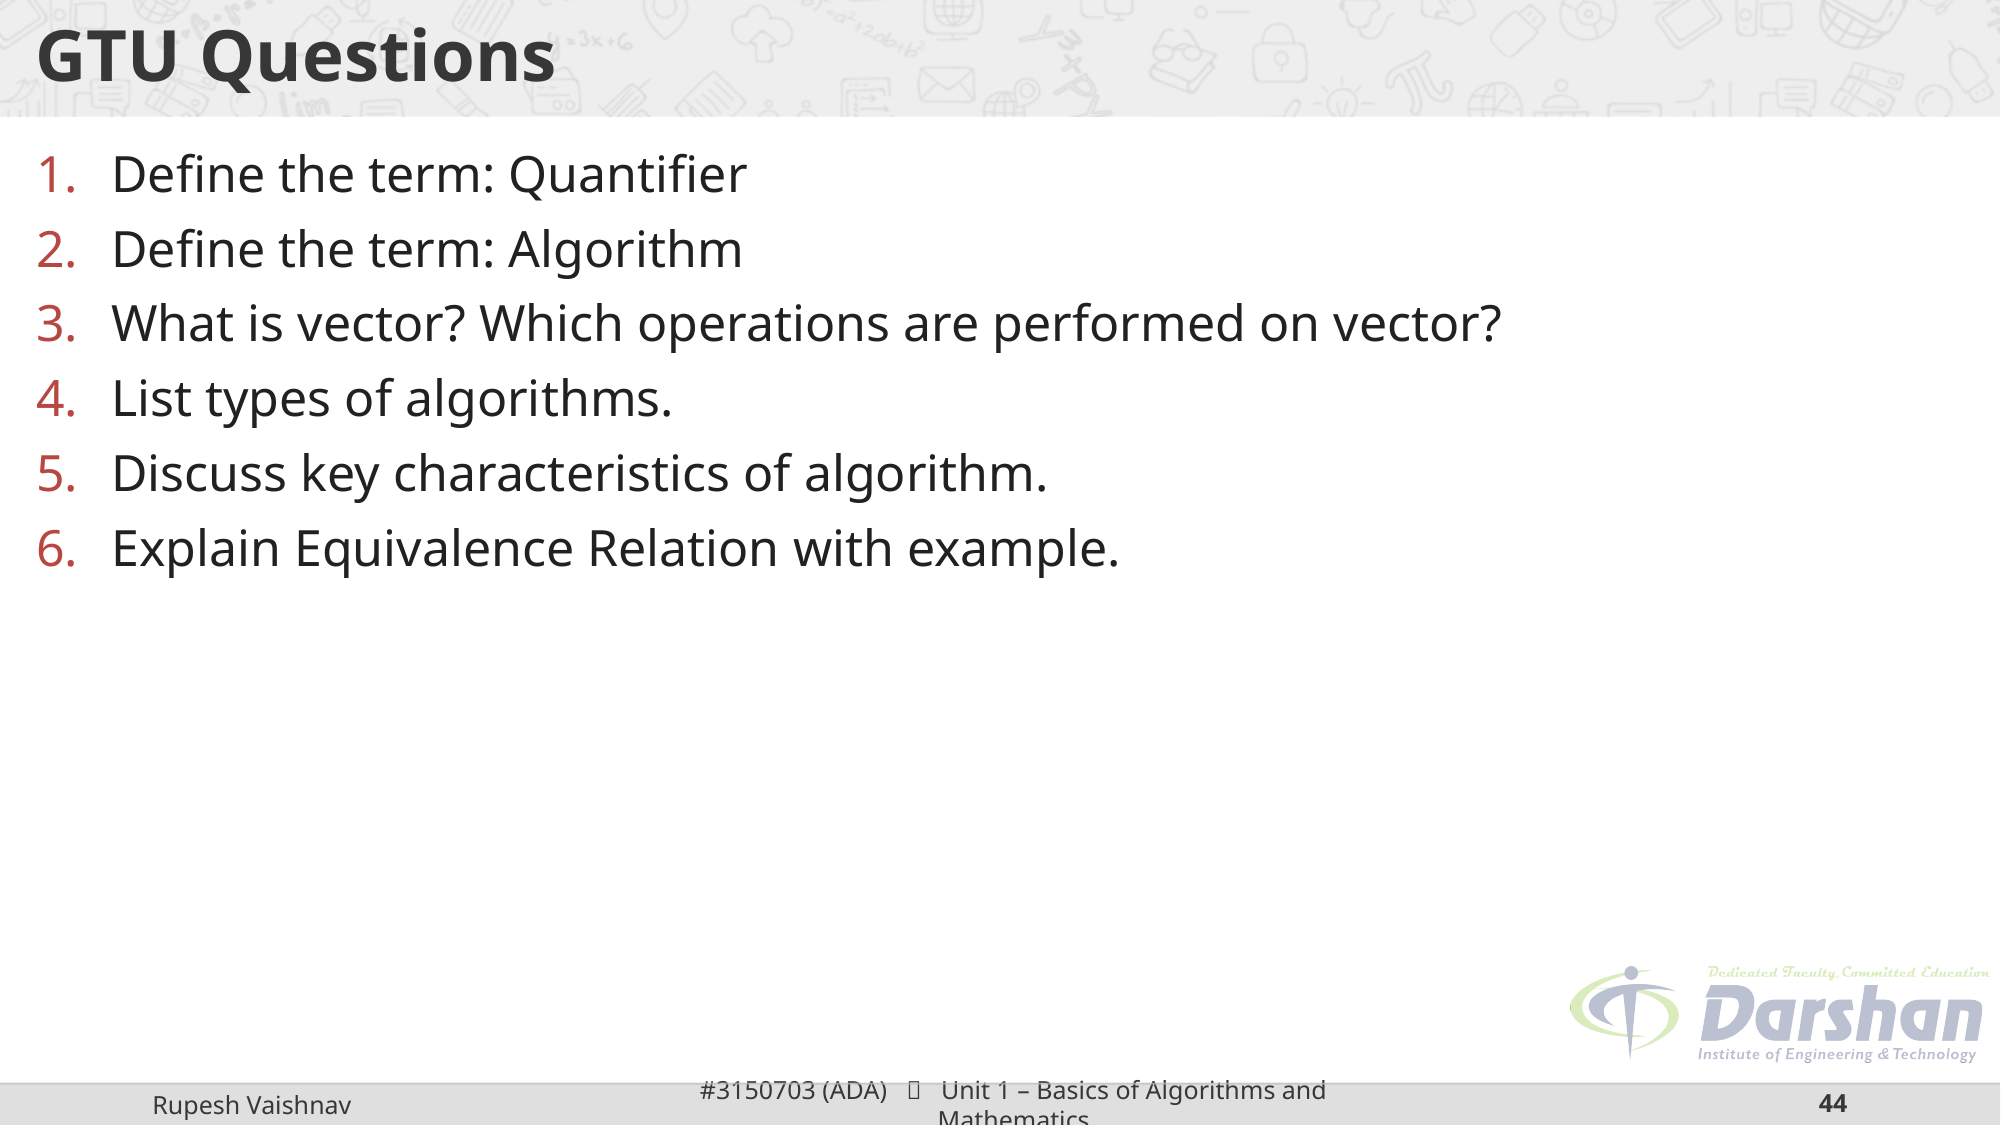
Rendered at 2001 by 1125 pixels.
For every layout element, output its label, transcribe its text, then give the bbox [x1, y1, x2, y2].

list Define the term: Quantifier Define the term: Algorithm What is vector? Which operations are performed on vector? List types of algorithms. Discuss key characteristics of algorithm. Explain Equivalence Relation with example. [21, 141, 1979, 1059]
title GTU Questions [0, 0, 2000, 117]
